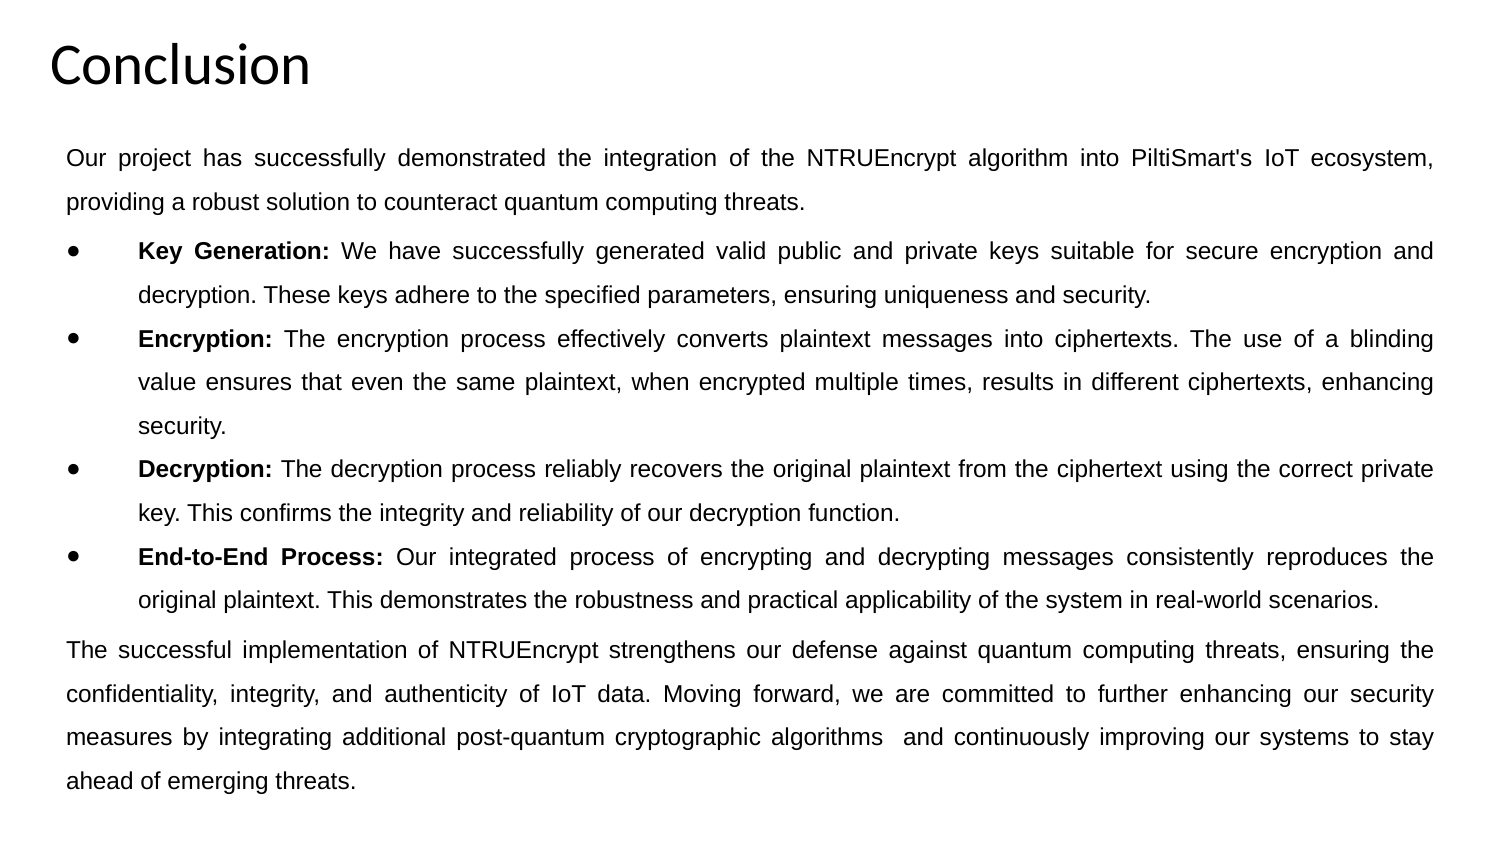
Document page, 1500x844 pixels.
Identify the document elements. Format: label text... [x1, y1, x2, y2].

title Conclusion [35, 18, 1434, 113]
list Our project has successfully demonstrated the integration of the NTRUEncrypt algorithm into PiltiSmart's IoT ecosystem, providing a robust solution to counteract quantum computing threats. Key Generation: We have successfully generated valid public and private keys suitable for secure encryption and decryption. These keys adhere to the specified parameters, ensuring uniqueness and security. Encryption: The encryption process effectively converts plaintext messages into ciphertexts. The use of a blinding value ensures that even the same plaintext, when encrypted multiple times, results in different ciphertexts, enhancing security. Decryption: The decryption process reliably recovers the original plaintext from the ciphertext using the correct private key. This confirms the integrity and reliability of our decryption function. End-to-End Process: Our integrated process of encrypting and decrypting messages consistently reproduces the original plaintext. This demonstrates the robustness and practical applicability of the system in real-world scenarios. The successful implementation of NTRUEncrypt strengthens our defense against quantum computing threats, ensuring the confidentiality, integrity, and authenticity of IoT data. Moving forward, we are committed to further enhancing our security measures by integrating additional post-quantum cryptographic algorithms and continuously improving our systems to stay ahead of emerging threats. [51, 112, 1449, 813]
